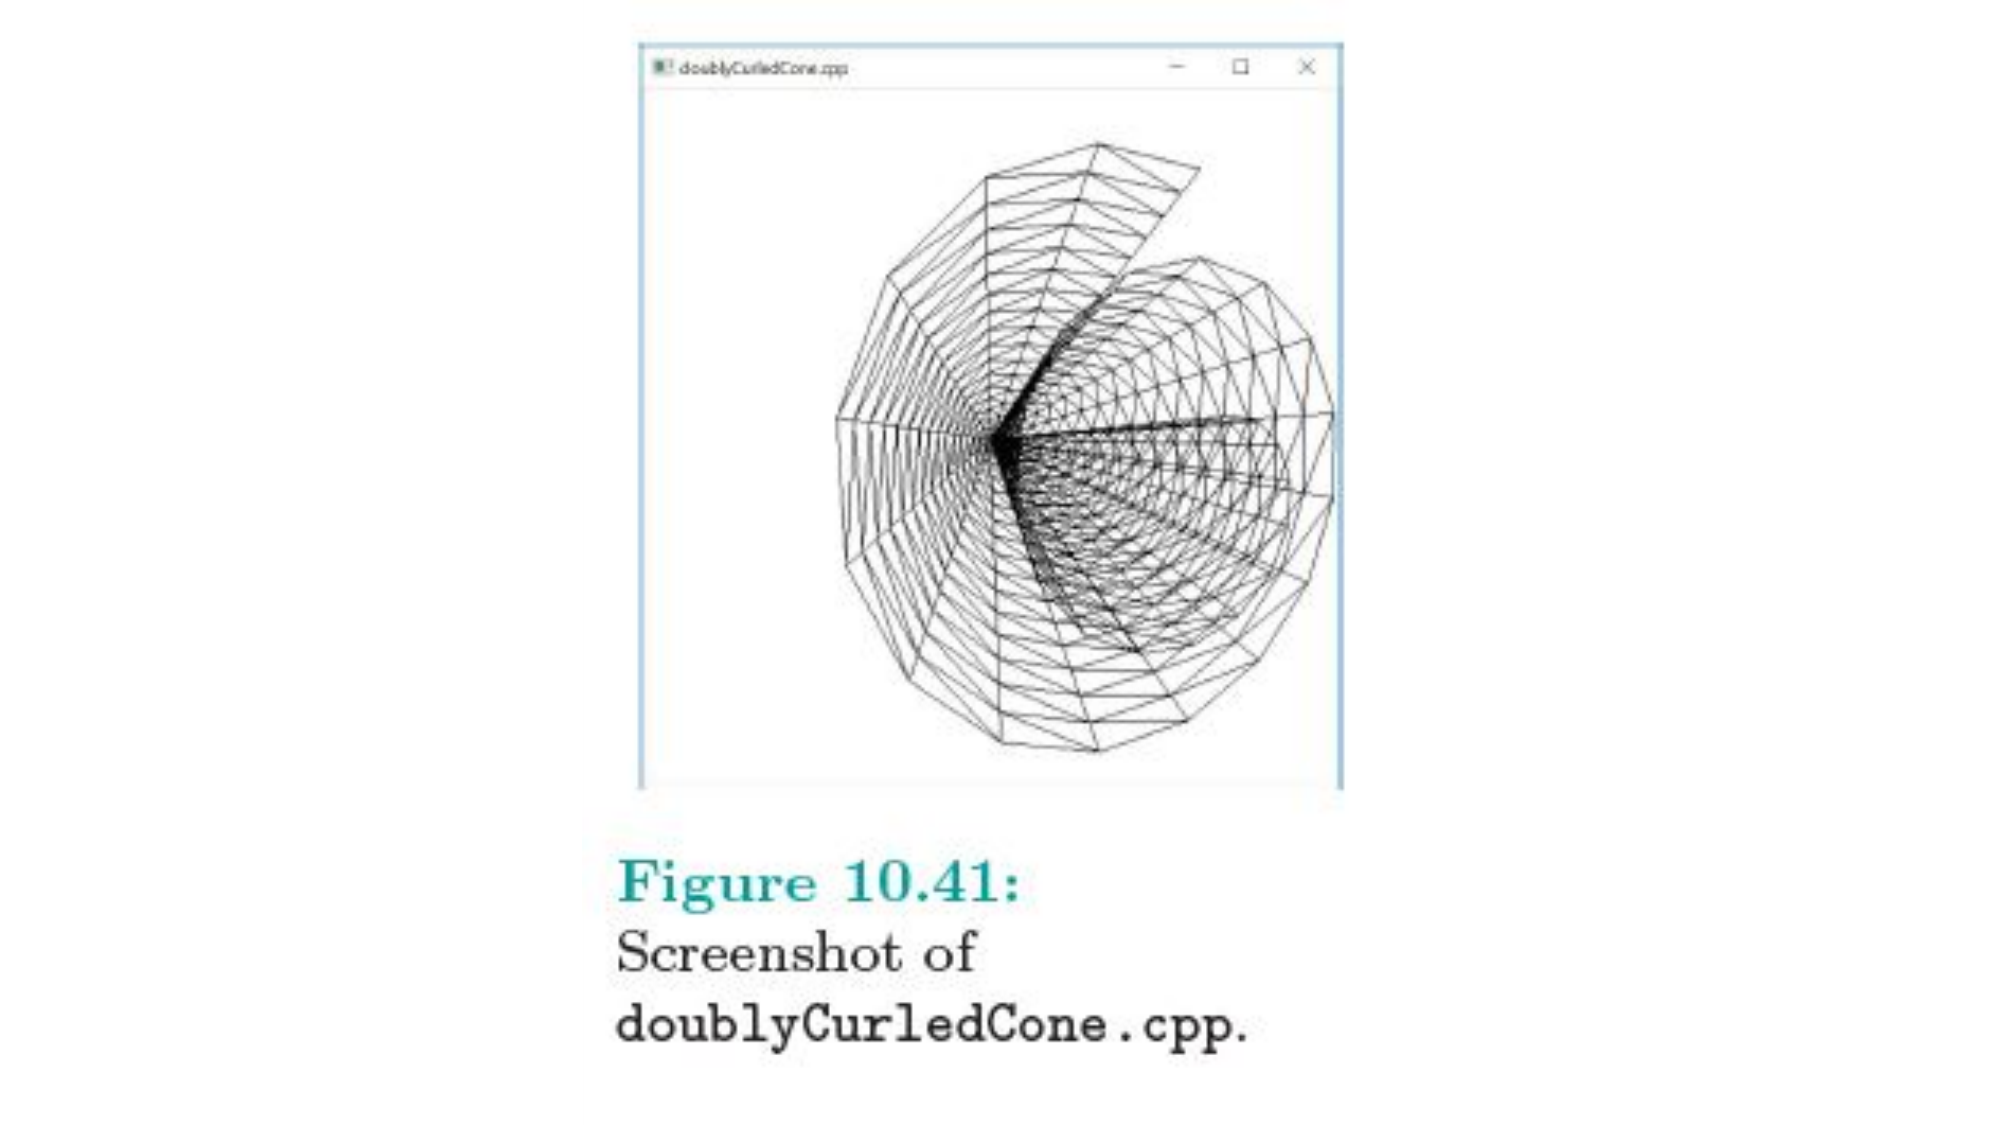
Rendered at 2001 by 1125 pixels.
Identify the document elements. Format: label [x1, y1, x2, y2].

picture [582, 0, 1418, 1125]
